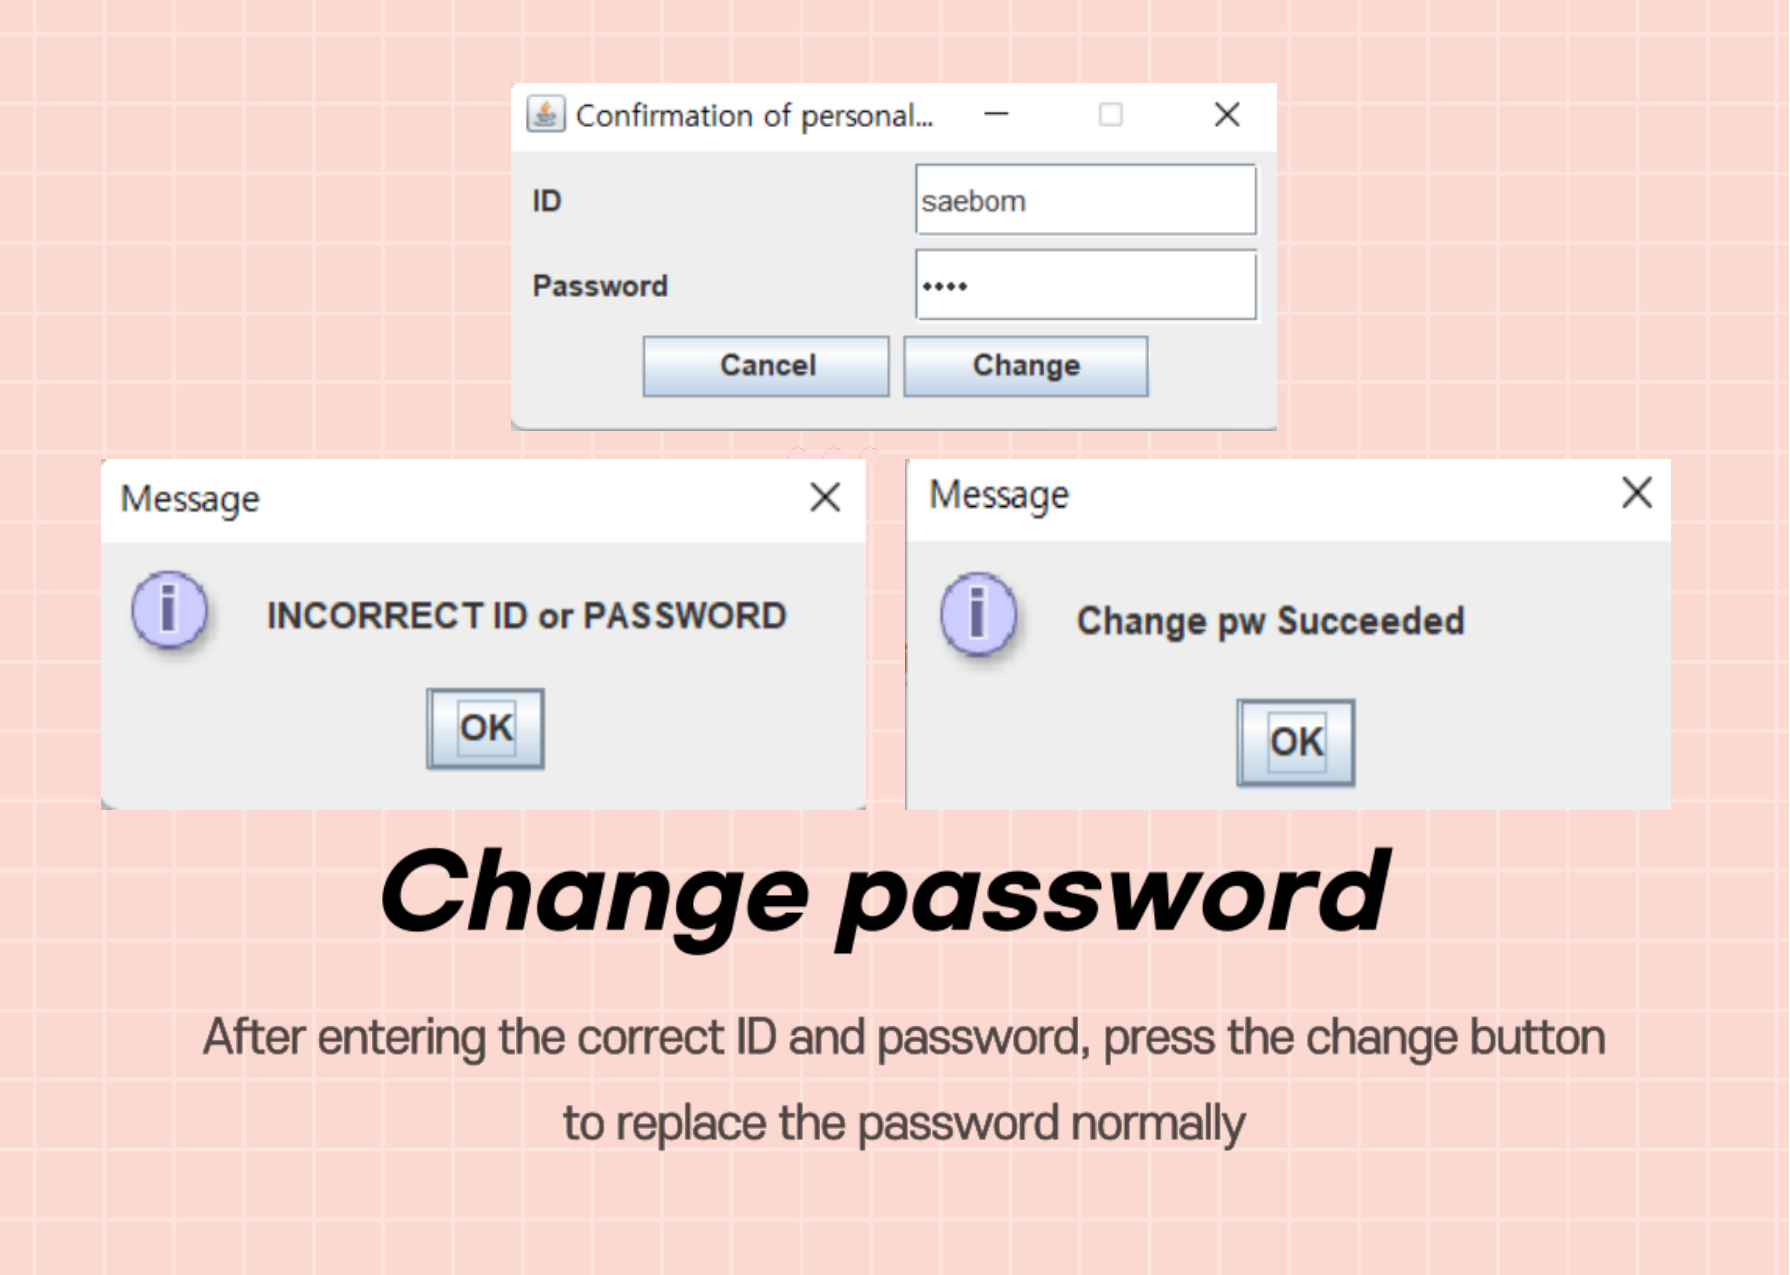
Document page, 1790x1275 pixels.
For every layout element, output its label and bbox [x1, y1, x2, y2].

text_box [100, 459, 867, 810]
picture [185, 817, 1627, 1178]
text_box [779, 440, 890, 485]
text_box [0, 0, 1790, 1275]
text_box [905, 458, 1671, 810]
text_box [511, 83, 1277, 431]
